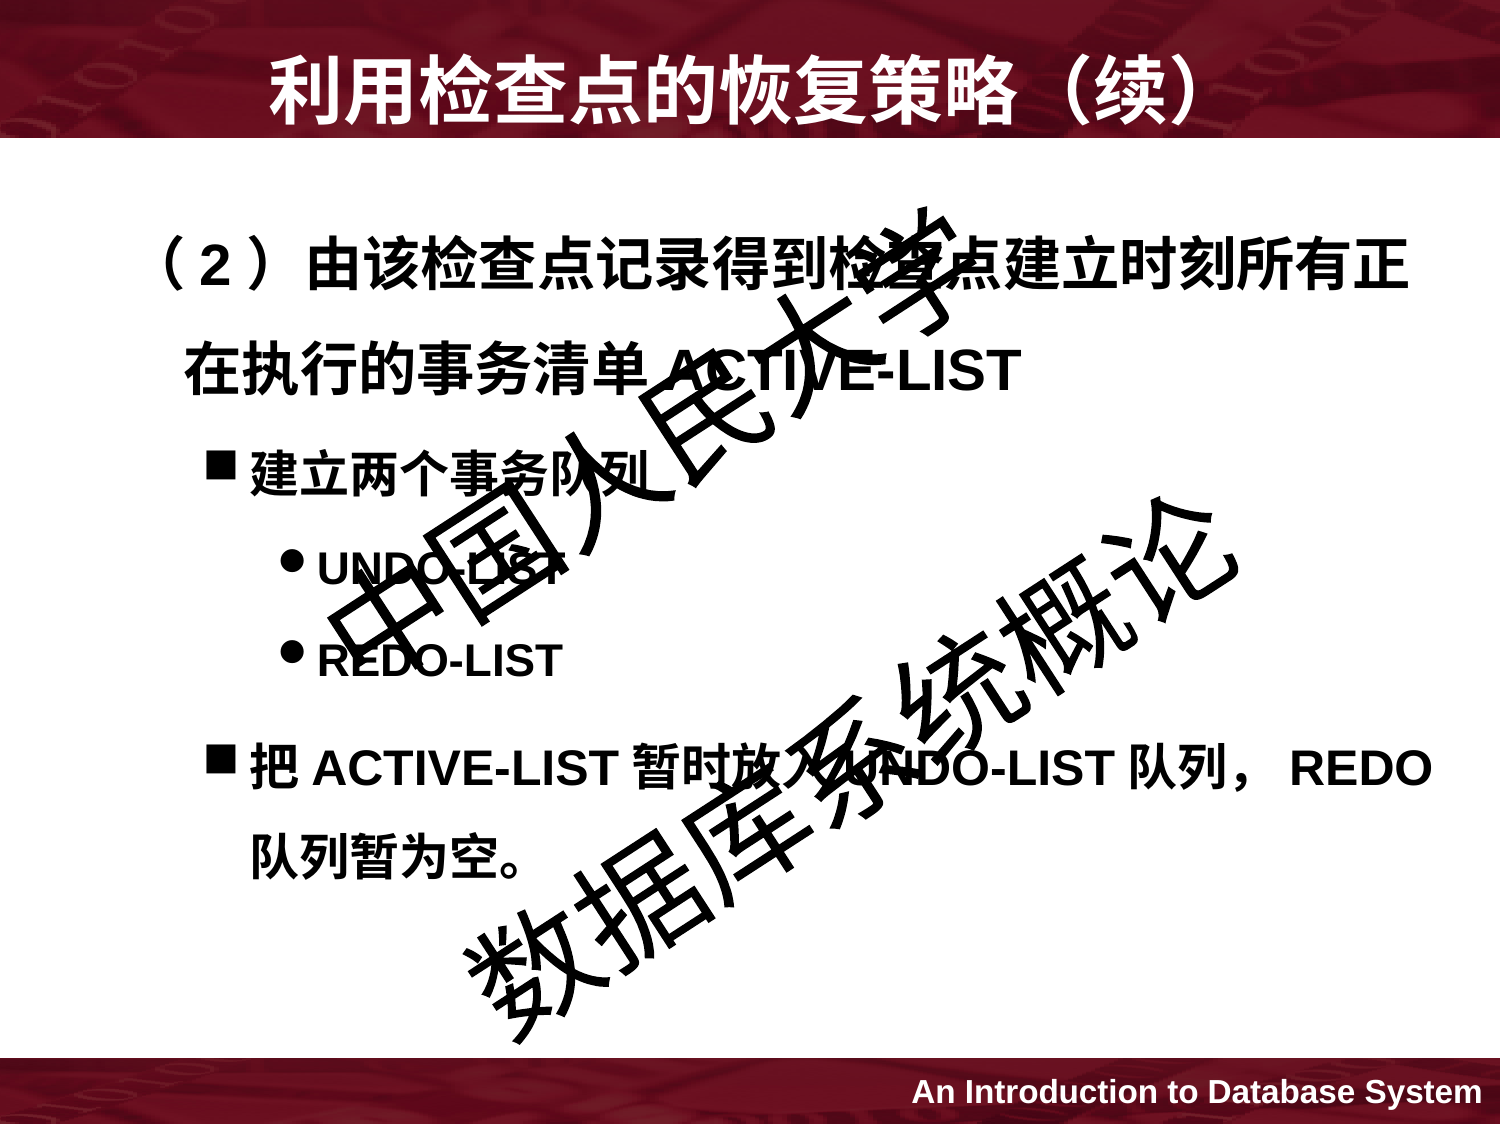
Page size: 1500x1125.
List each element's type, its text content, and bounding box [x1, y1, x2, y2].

title 利用检查点的恢复策略（续） [149, 41, 1363, 135]
text_box [856, 1046, 1447, 1100]
picture [0, 1058, 1500, 1124]
list （2）由该检查点记录得到检查点建立时刻所有正在执行的事务清单ACTIVE-LIST 建立两个事务队列 UNDO-LIST REDO-LIST 把ACTIVE-LIST暂时放入UNDO-LIST队列，REDO队列暂为空。 [111, 184, 1463, 976]
picture [0, 0, 1500, 138]
